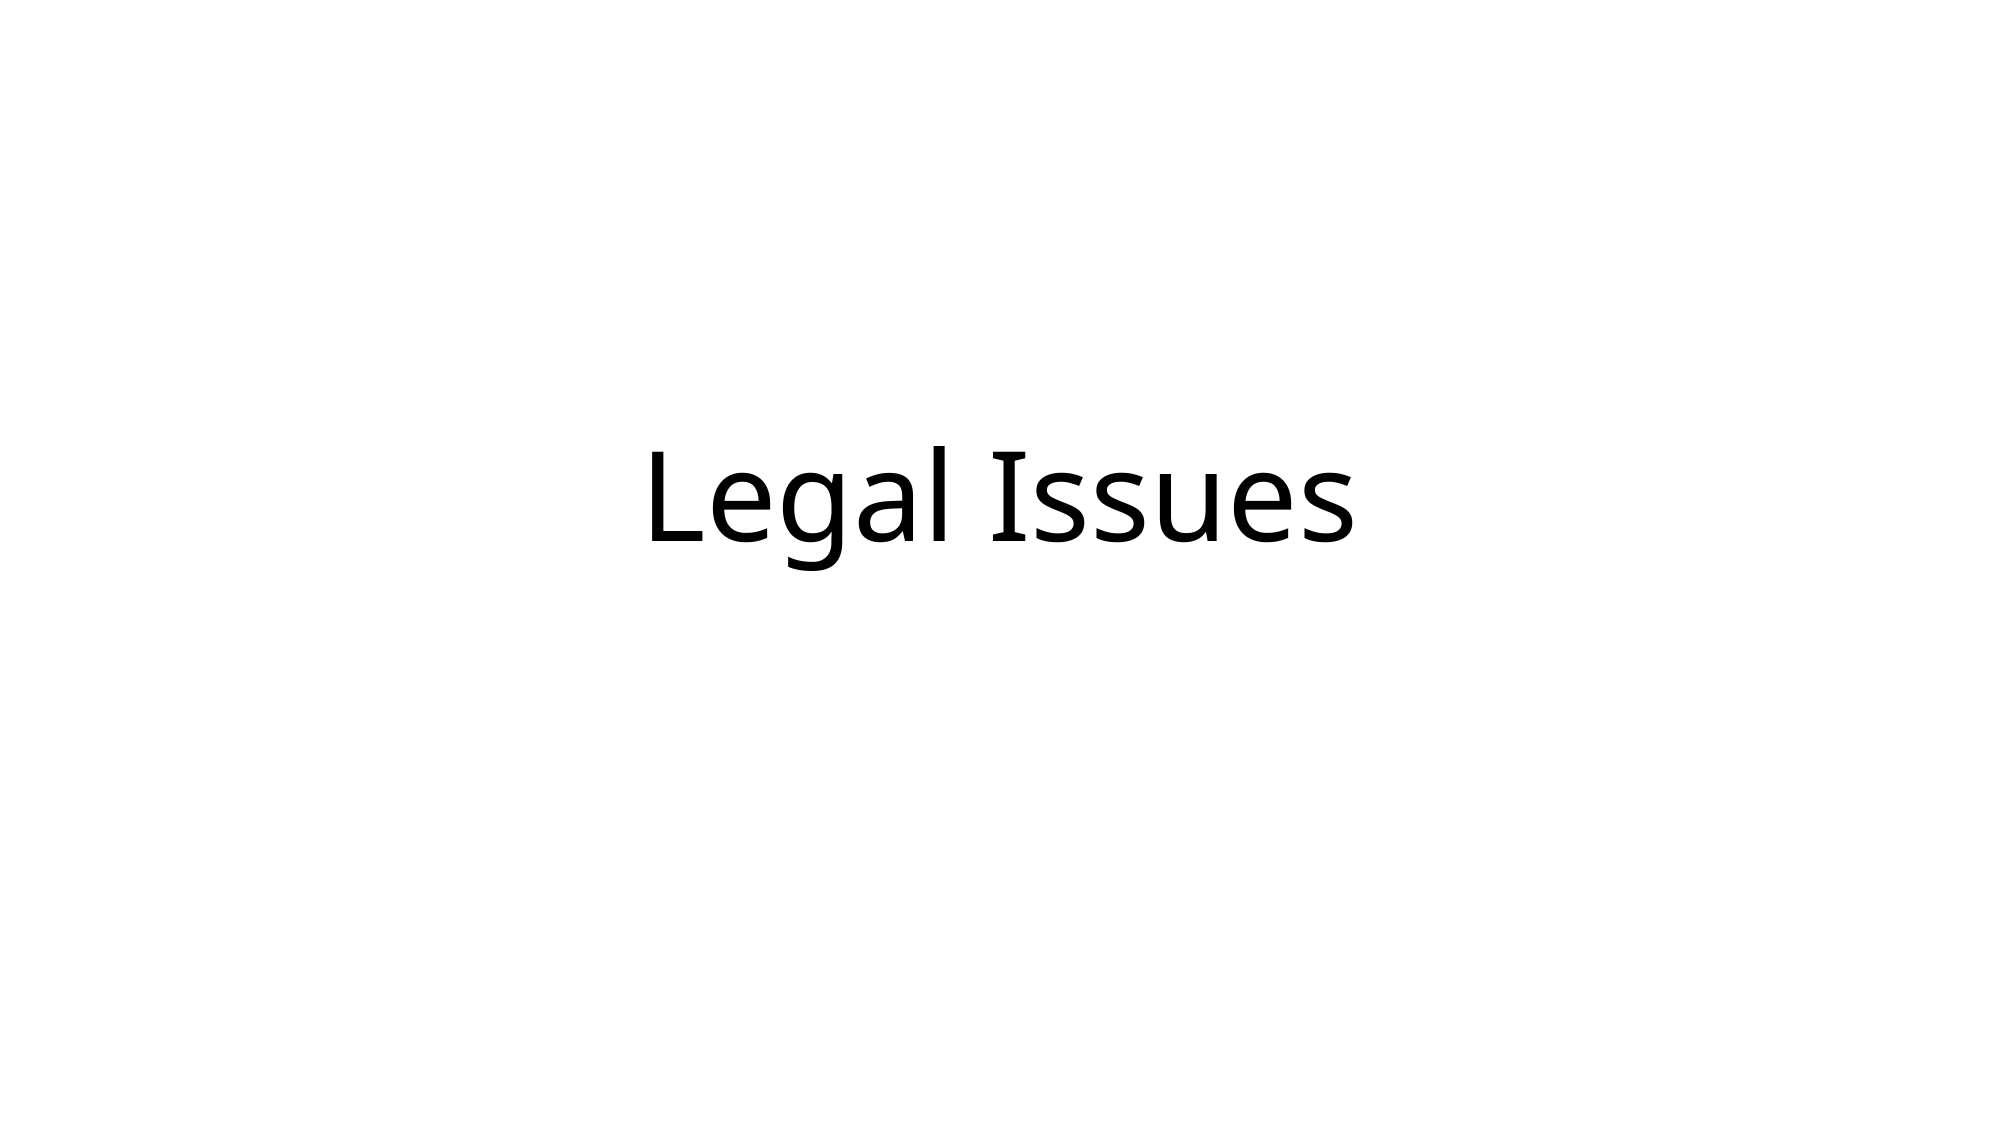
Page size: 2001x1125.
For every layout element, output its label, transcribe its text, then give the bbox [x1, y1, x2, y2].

title Legal Issues [249, 184, 1750, 576]
